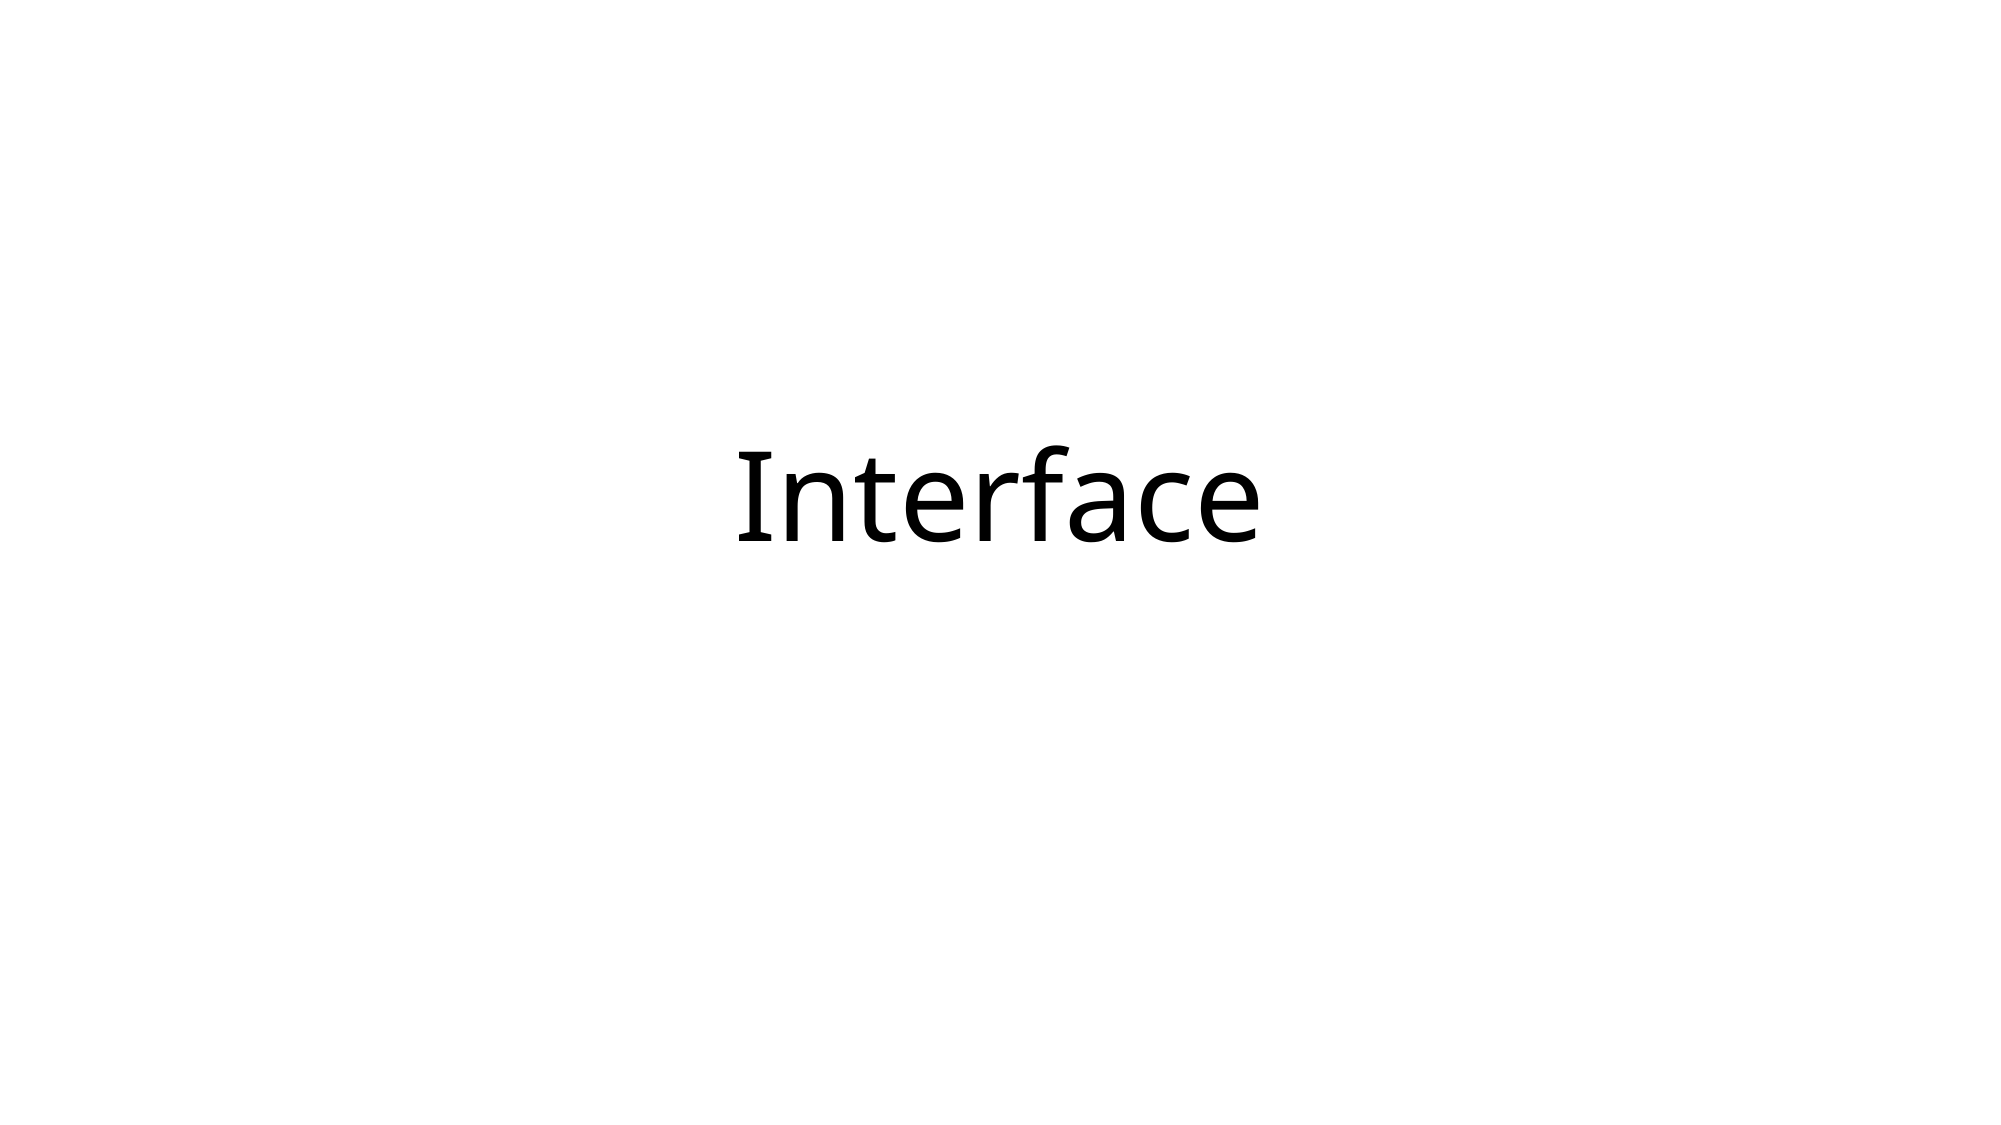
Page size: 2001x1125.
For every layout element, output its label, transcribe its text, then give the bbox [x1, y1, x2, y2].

title Interface [249, 184, 1750, 576]
